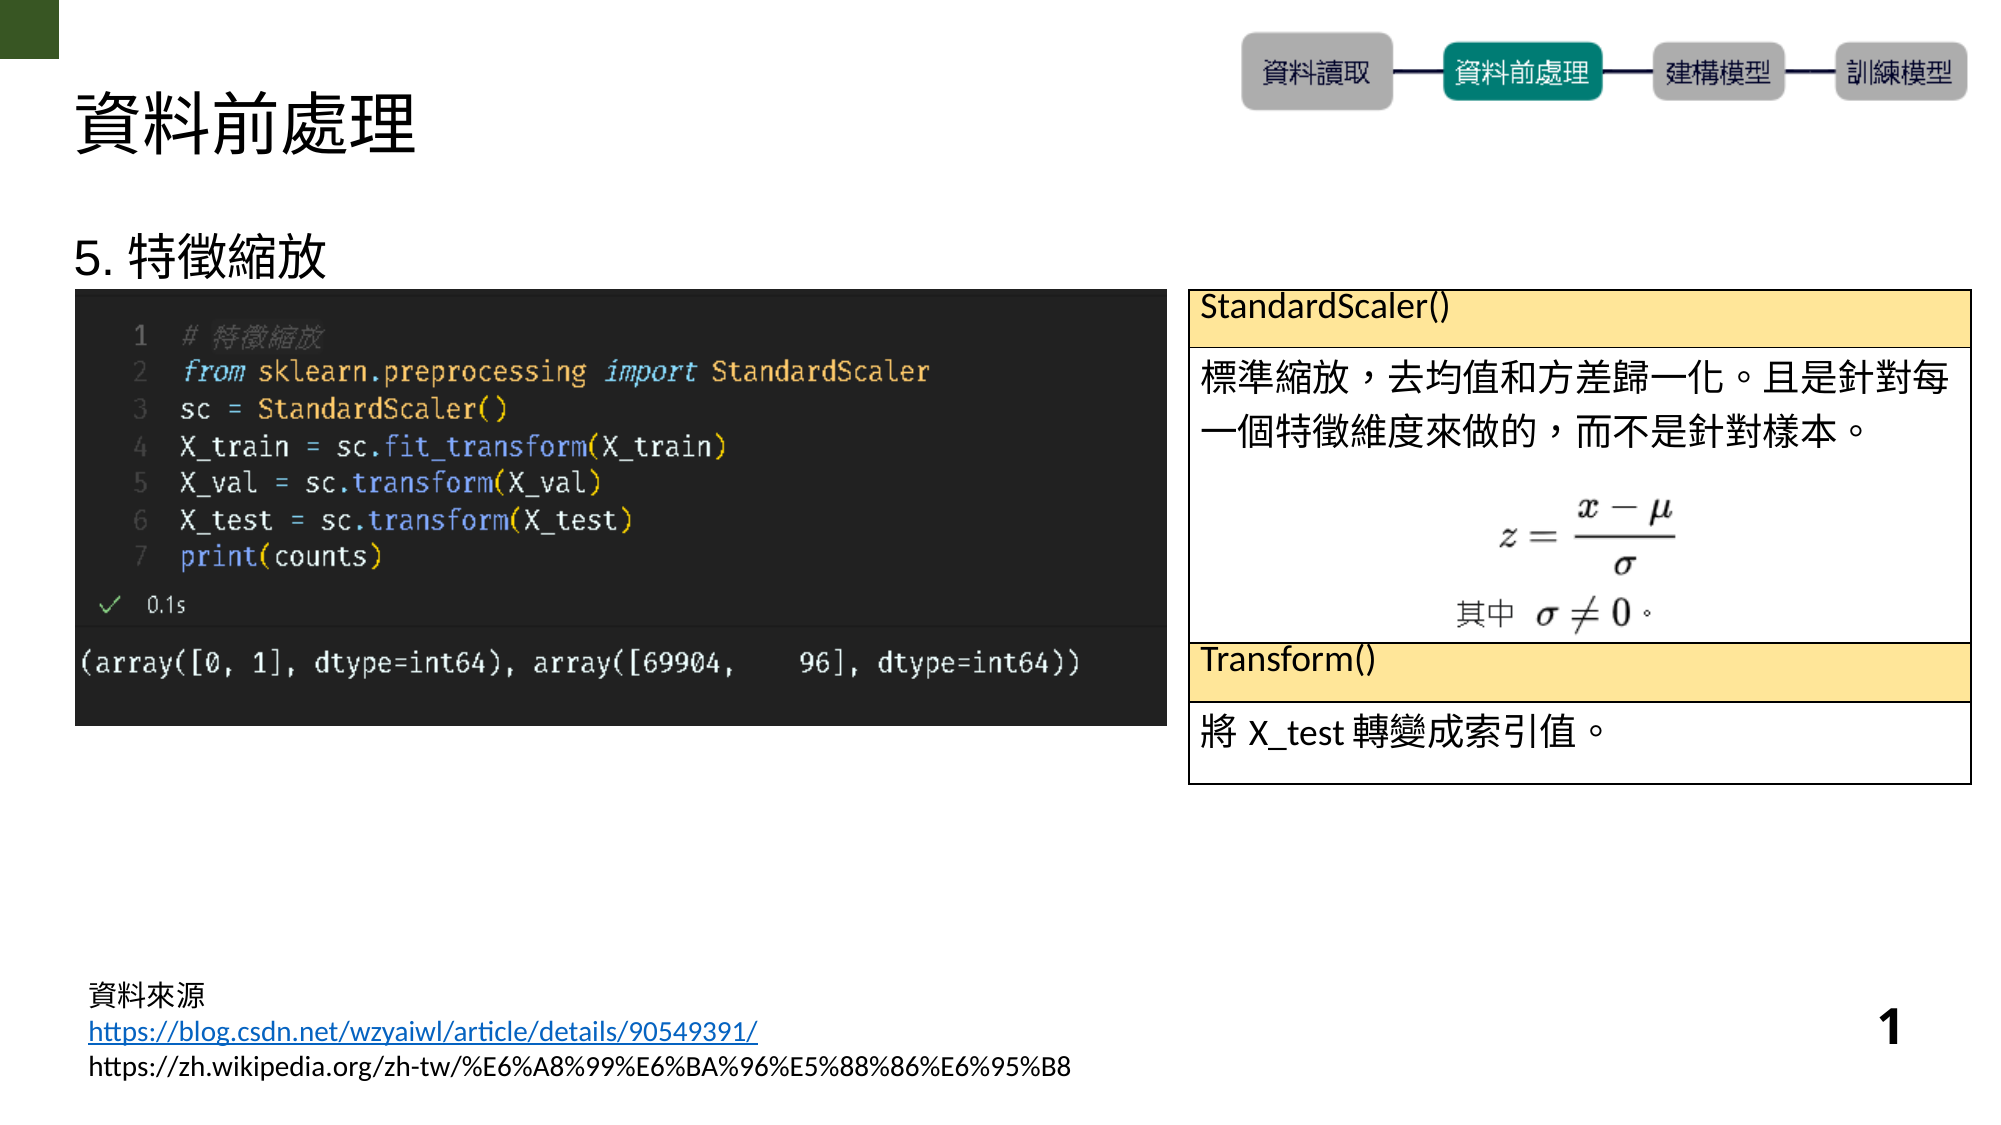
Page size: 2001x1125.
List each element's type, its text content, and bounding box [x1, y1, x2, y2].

picture [1190, 0, 2000, 184]
text_box 資料前處理 [58, 81, 1360, 255]
picture [1439, 472, 1721, 648]
table_cell 將X_test轉變成索引值。 [1190, 703, 1970, 783]
table_header StandardScaler() [1190, 291, 1970, 347]
text_box 5.特徵縮放 [58, 188, 841, 293]
text_box [0, 0, 60, 60]
text_box 1 [1861, 987, 2000, 1063]
table_cell Transform() [1190, 644, 1970, 701]
text_box 資料來源 https://blog.csdn.net/wzyaiwl/article/details/90549391/ https://zh.wikipedia.org/zh-tw/%E6%A8%99%E6%BA%96%E5%88%86%E6%95%B8 [73, 969, 1088, 1090]
picture [75, 289, 1167, 726]
table_cell 標準縮放，去均值和方差歸一化。且是針對每一個特徵維度來做的，而不是針對樣本。 [1190, 348, 1970, 642]
